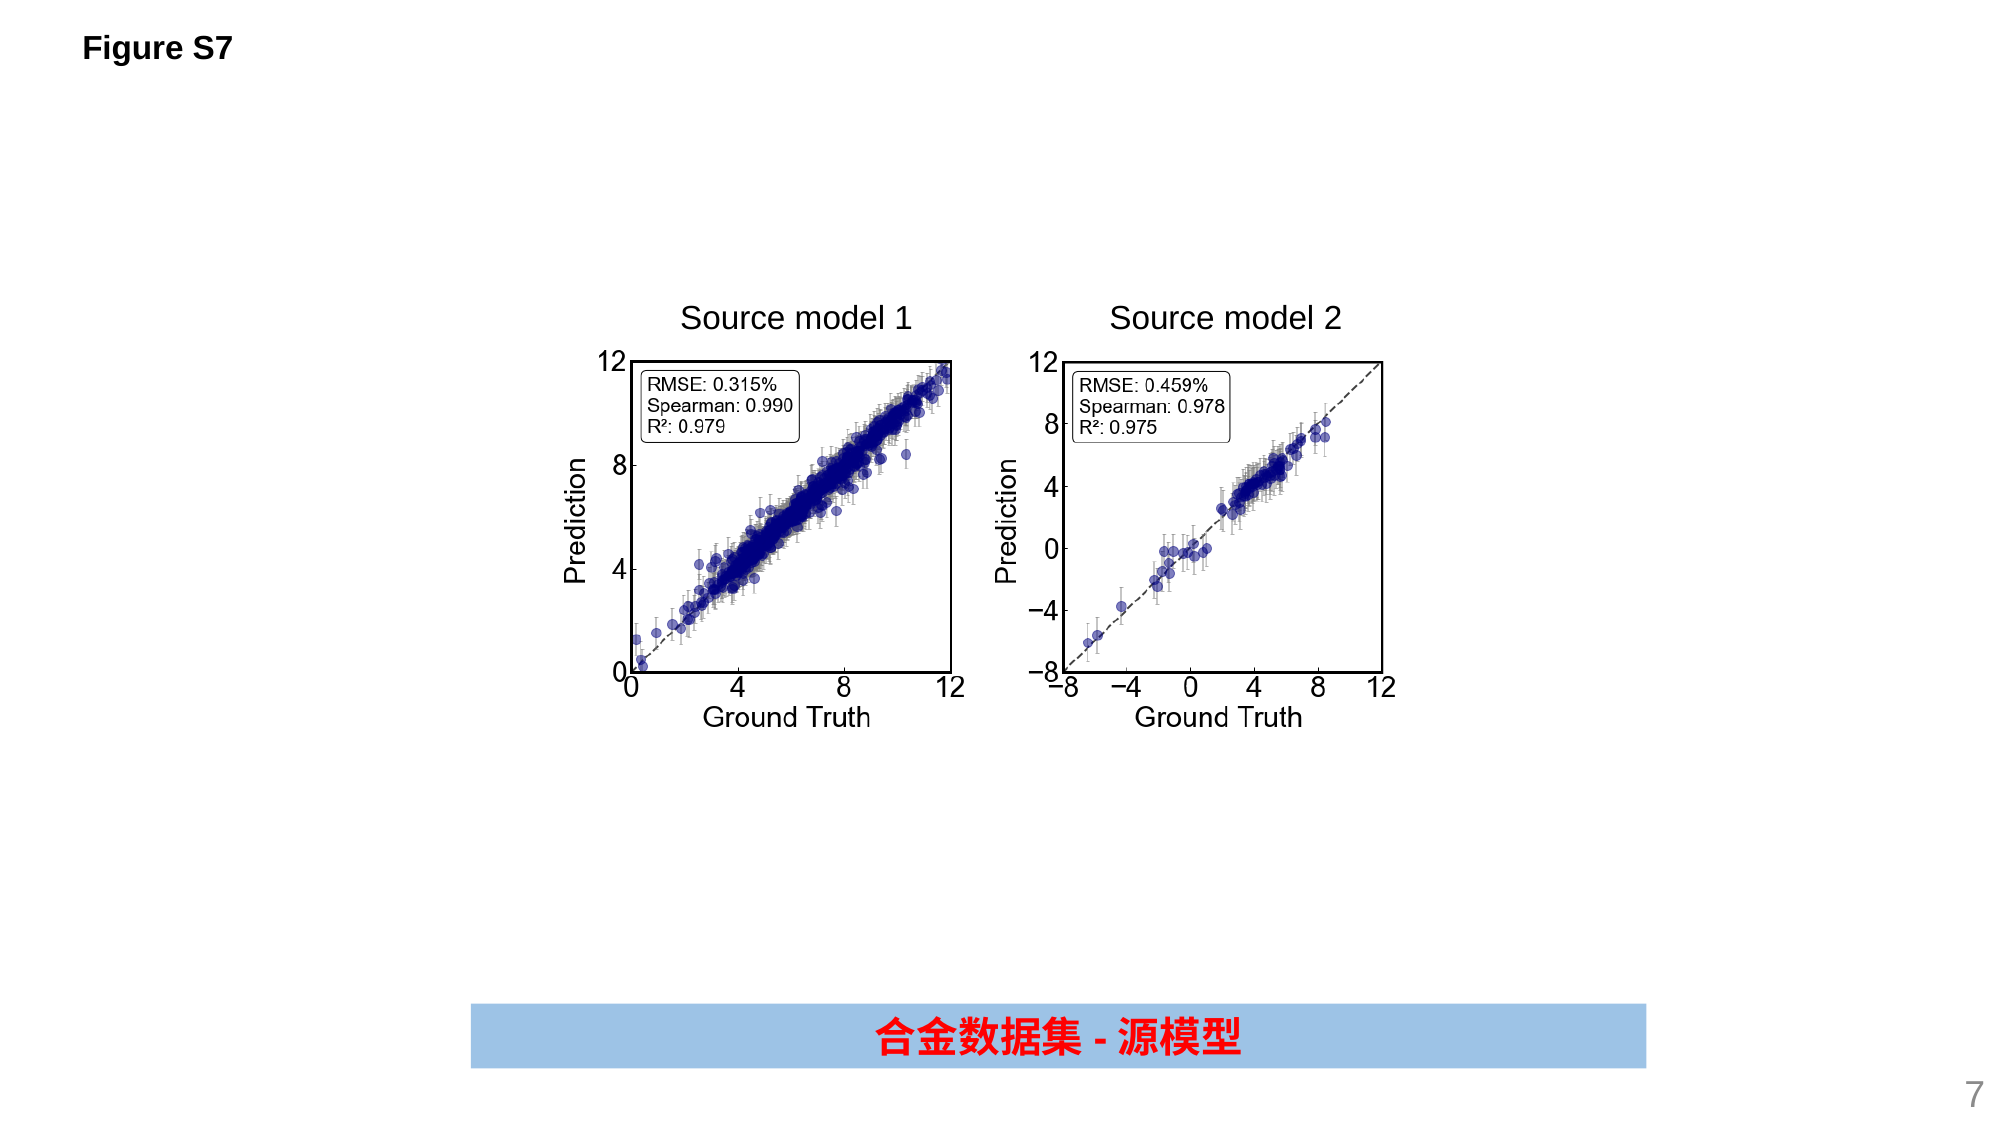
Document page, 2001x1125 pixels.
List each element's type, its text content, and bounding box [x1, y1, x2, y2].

text_box Figure S7 [0, 18, 316, 74]
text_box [558, 289, 1403, 739]
slide_number 7 [1550, 1062, 2000, 1123]
text_box 合金数据集-源模型 [470, 1003, 1647, 1069]
